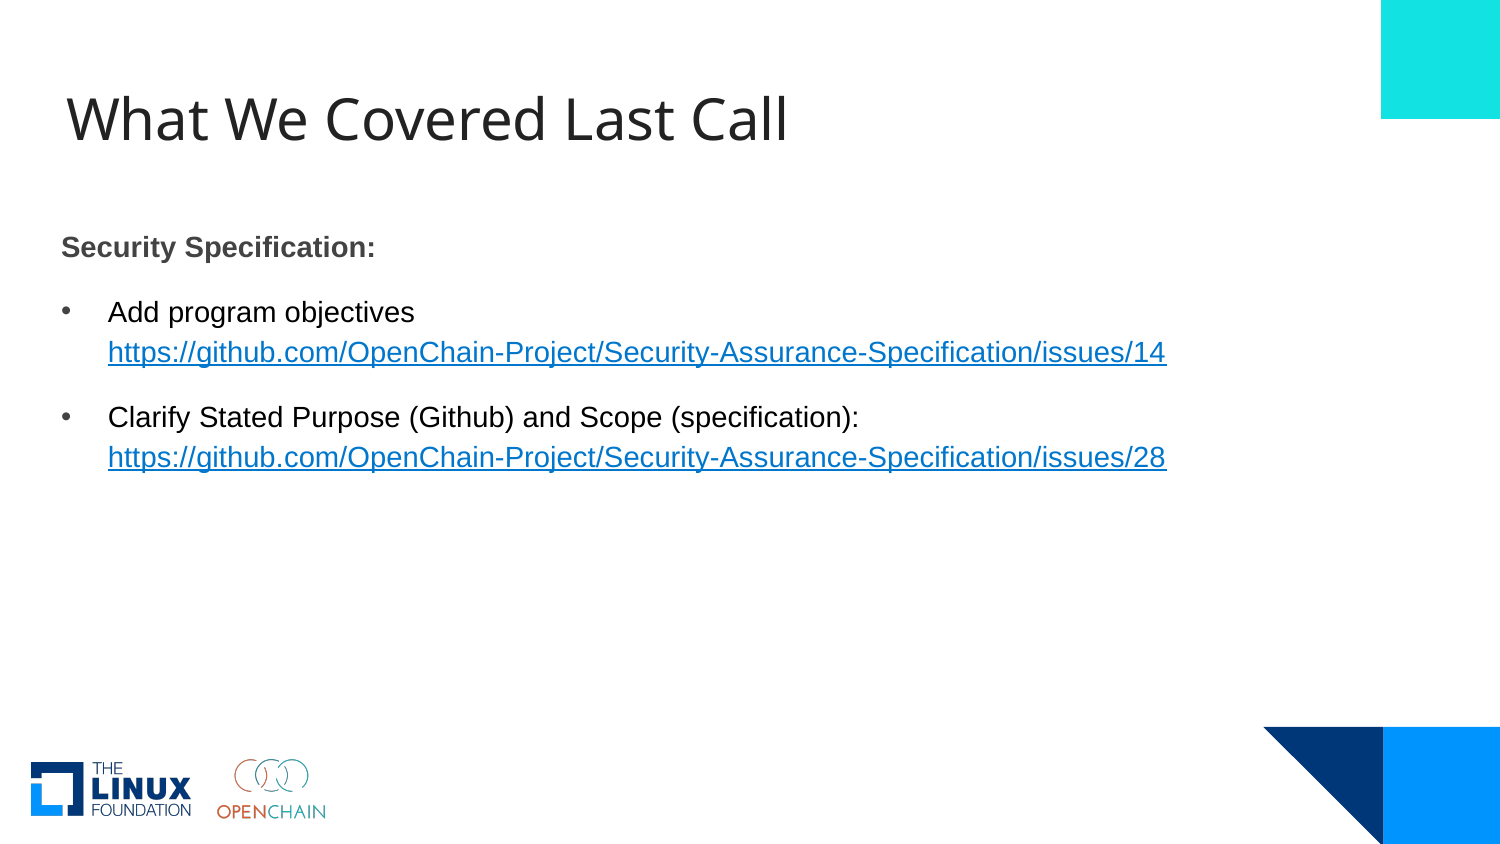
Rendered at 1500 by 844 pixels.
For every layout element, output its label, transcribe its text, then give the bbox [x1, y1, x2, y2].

list Security Specification: Add program objectives https://github.com/OpenChain-Project/Security-Assurance-Specification/issues/14 Clarify Stated Purpose (Github) and Scope (specification): https://github.com/OpenChain-Project/Security-Assurance-Specification/issues/28 [46, 207, 1444, 756]
picture [31, 762, 191, 816]
title What We Covered Last Call [51, 67, 1449, 167]
picture [215, 757, 327, 821]
